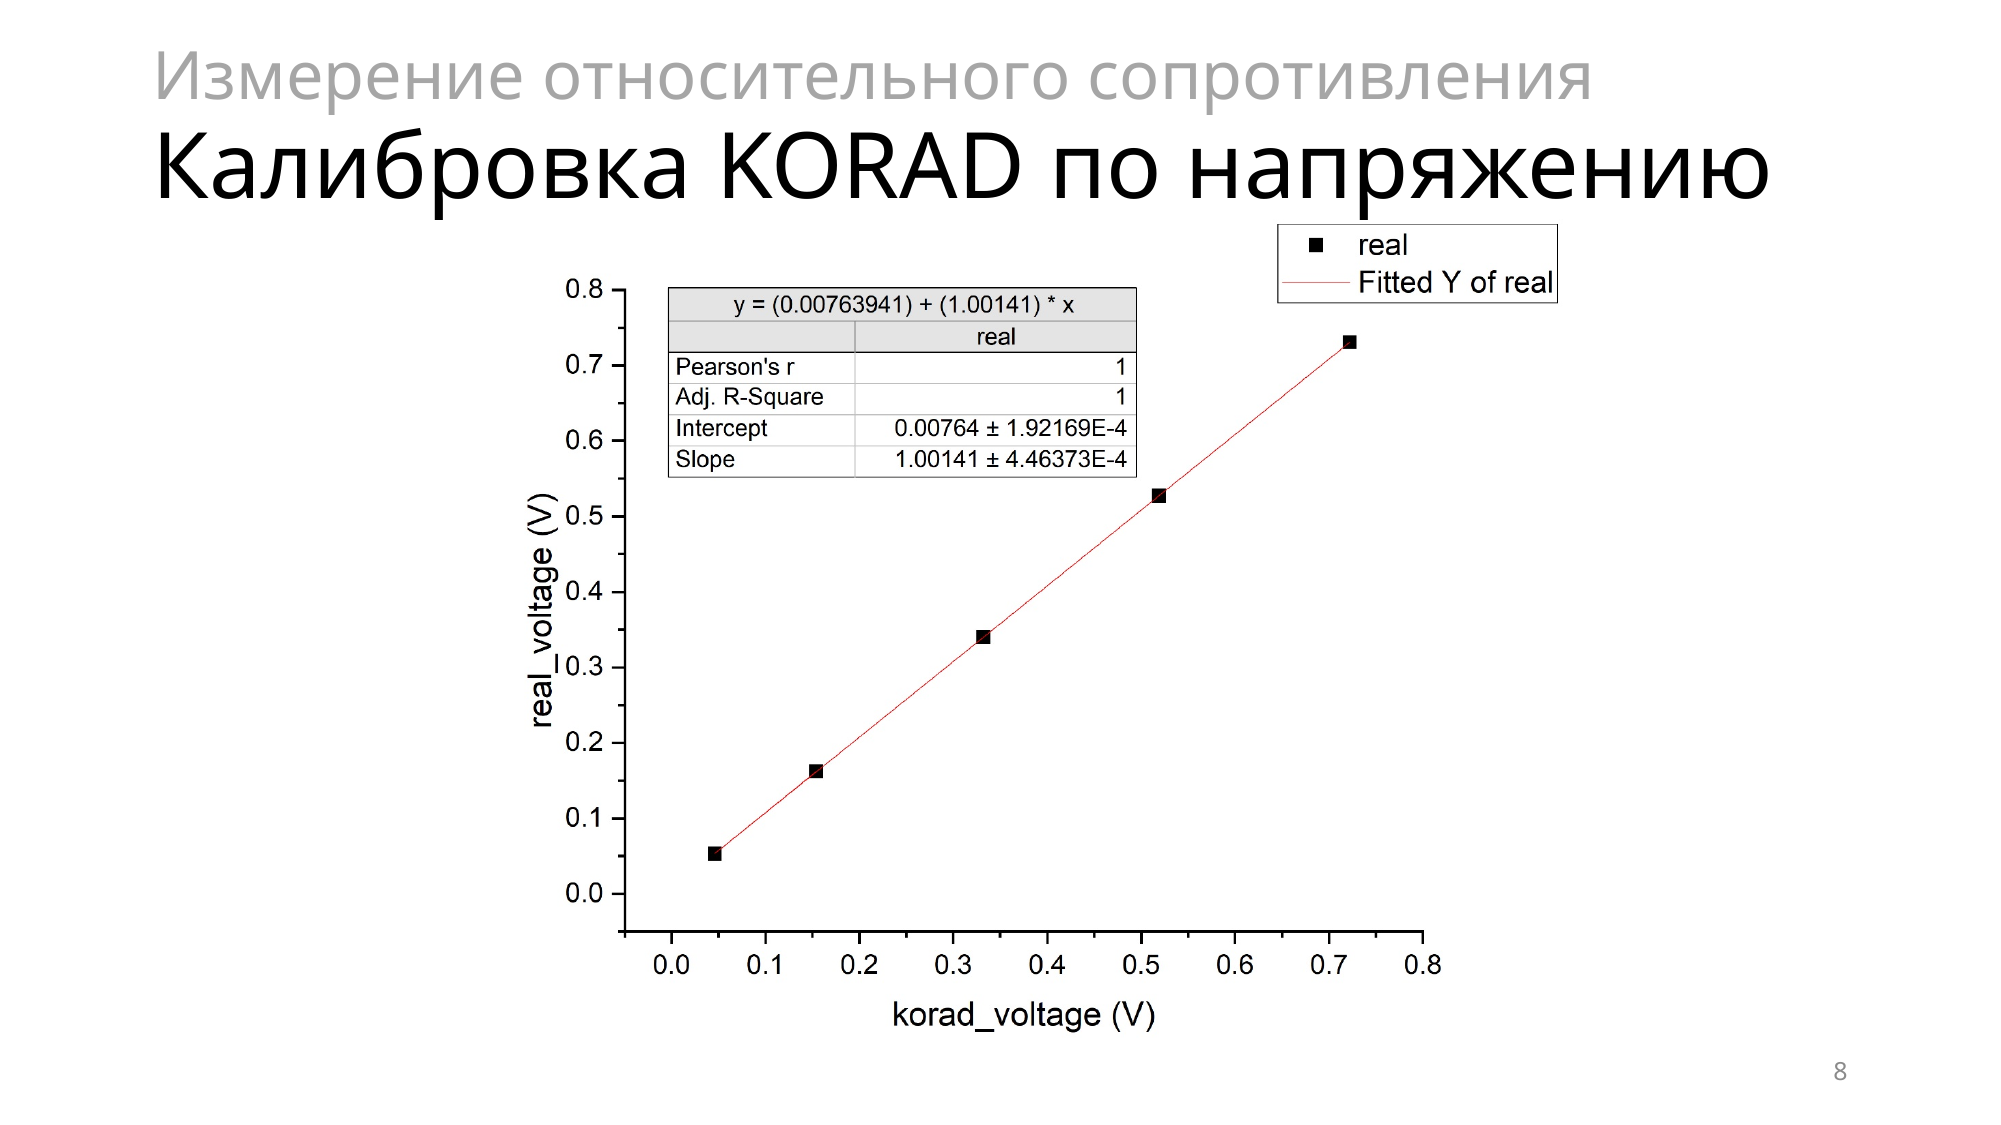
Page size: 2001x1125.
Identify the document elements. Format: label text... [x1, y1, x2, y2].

title Калибровка KORAD по напряжению [137, 187, 415, 278]
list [415, 186, 1585, 1080]
title Калибровка KORAD по напряжению [1585, 187, 1863, 278]
slide_number 8 [1412, 1042, 1863, 1103]
text_box Измерение относительного сопротивления [137, 0, 1863, 187]
